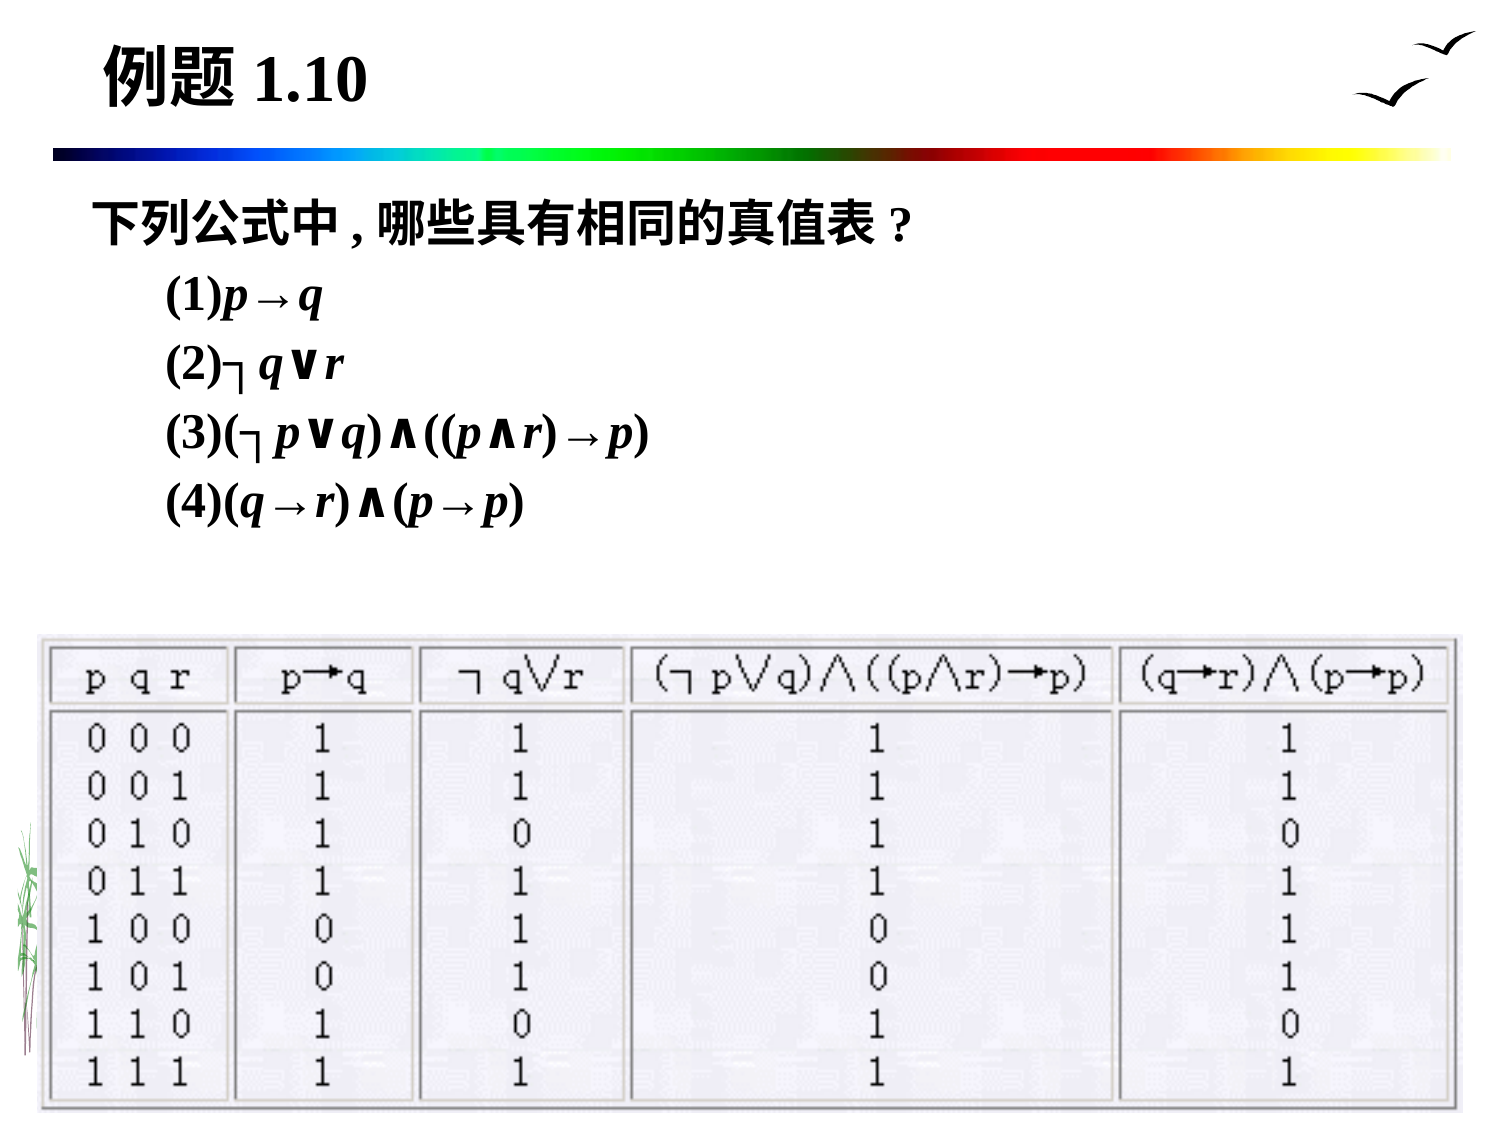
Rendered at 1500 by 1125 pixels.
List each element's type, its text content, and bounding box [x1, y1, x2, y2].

picture [378, 148, 1451, 161]
title 例题1.10 [87, 24, 1451, 126]
picture [37, 634, 1463, 1113]
list 下列公式中,哪些具有相同的真值表? (1)p→q (2)┐q∨r (3)(┐p∨q)∧((p∧r)→p) (4)(q→r)∧(p→p) [74, 174, 1301, 601]
picture [53, 148, 350, 161]
